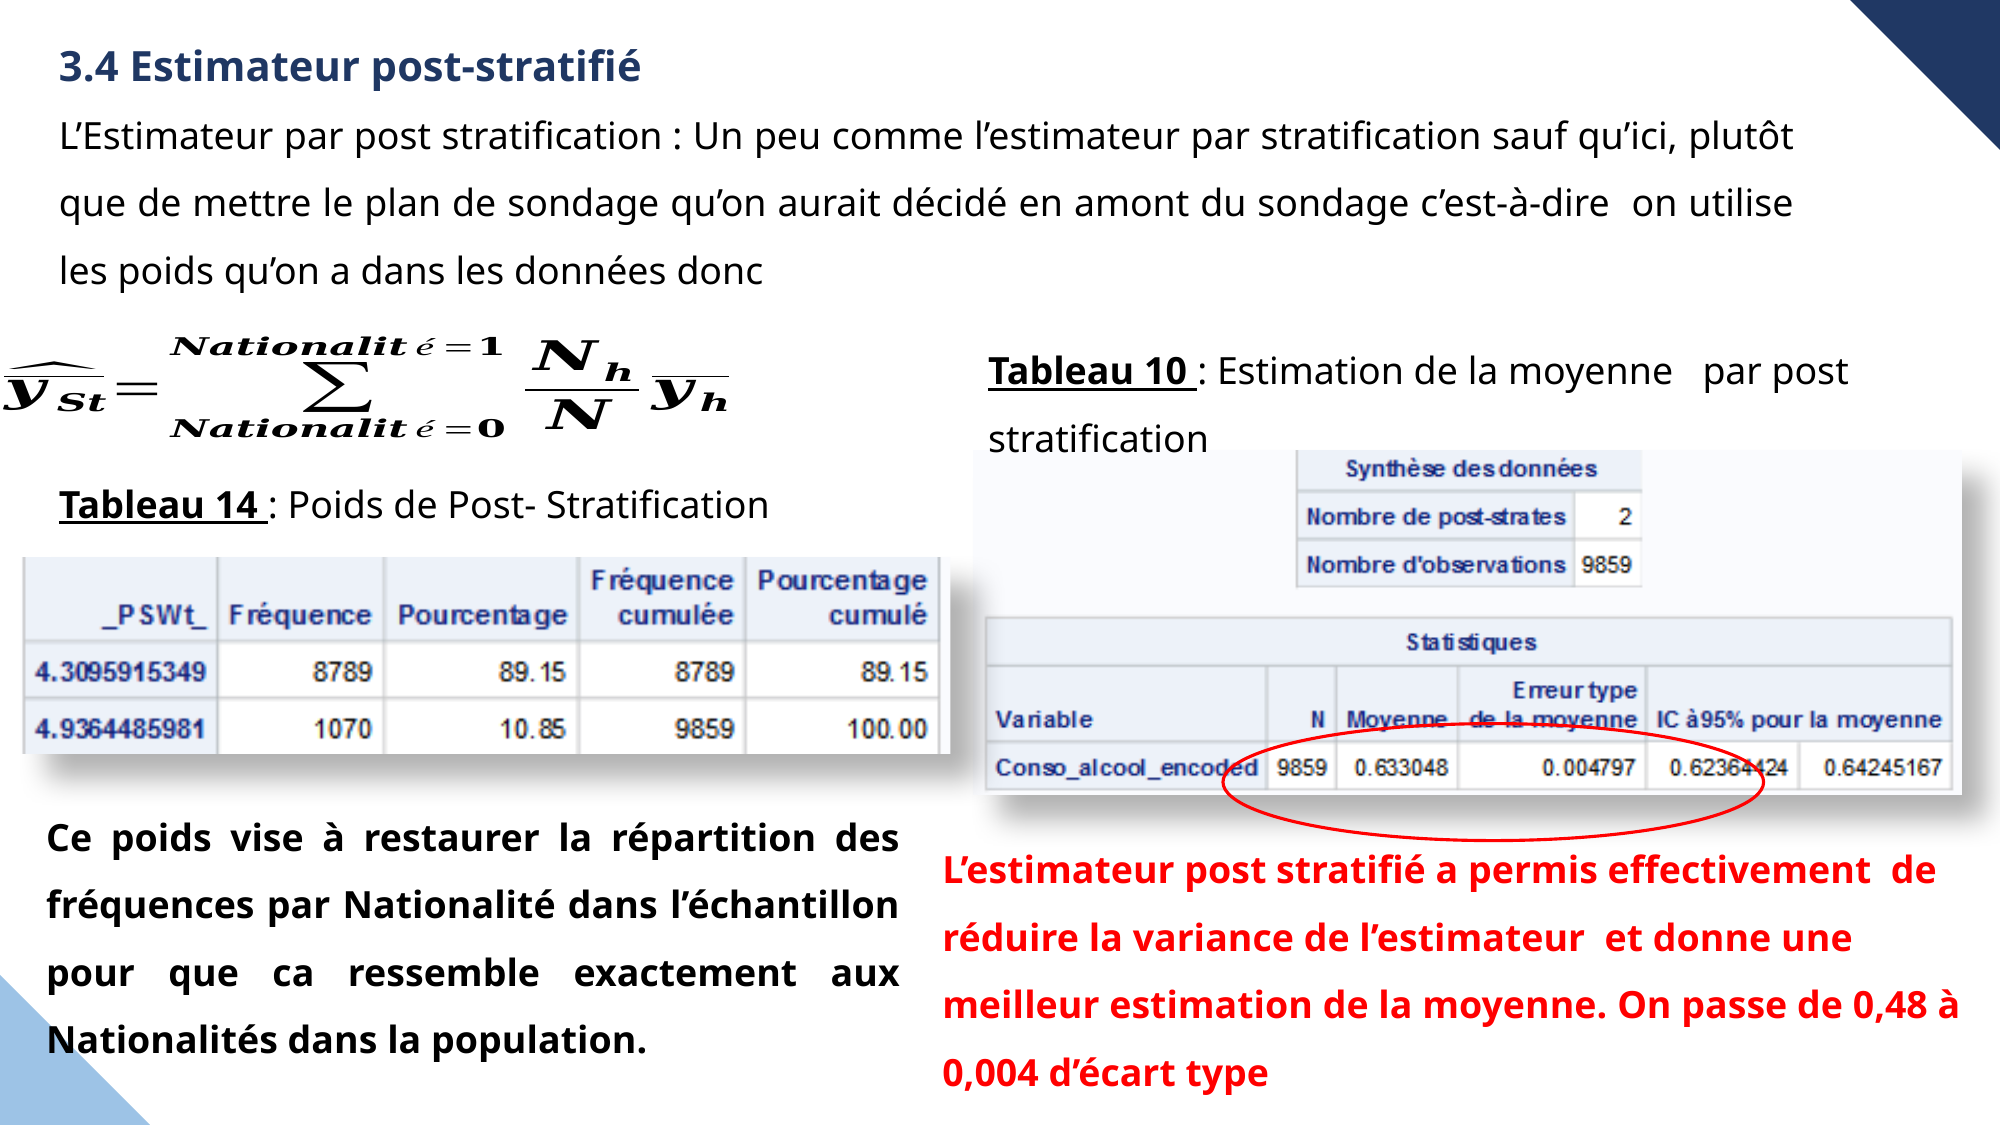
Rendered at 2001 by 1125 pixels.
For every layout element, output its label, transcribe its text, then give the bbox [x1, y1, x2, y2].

text_box [1228, 795, 1759, 842]
text_box Ce poids vise à restaurer la répartition des fréquences par Nationalité dans l’échantillon pour que ca ressemble exactement aux Nationalités dans la population. [31, 783, 916, 1069]
picture [21, 557, 951, 754]
picture [973, 450, 1962, 795]
text_box Tableau 10 : Estimation de la moyenne par post stratification [973, 317, 2000, 468]
text_box Tableau 14 : Poids de Post- Stratification [44, 450, 928, 533]
text_box [0, 973, 152, 1125]
text_box [1848, 0, 2000, 152]
text_box L’estimateur post stratifié a permis effectivement de réduire la variance de l’estimateur et donne une meilleur estimation de la moyenne. On passe de 0,48 à 0,004 d’écart type [927, 816, 2000, 1102]
